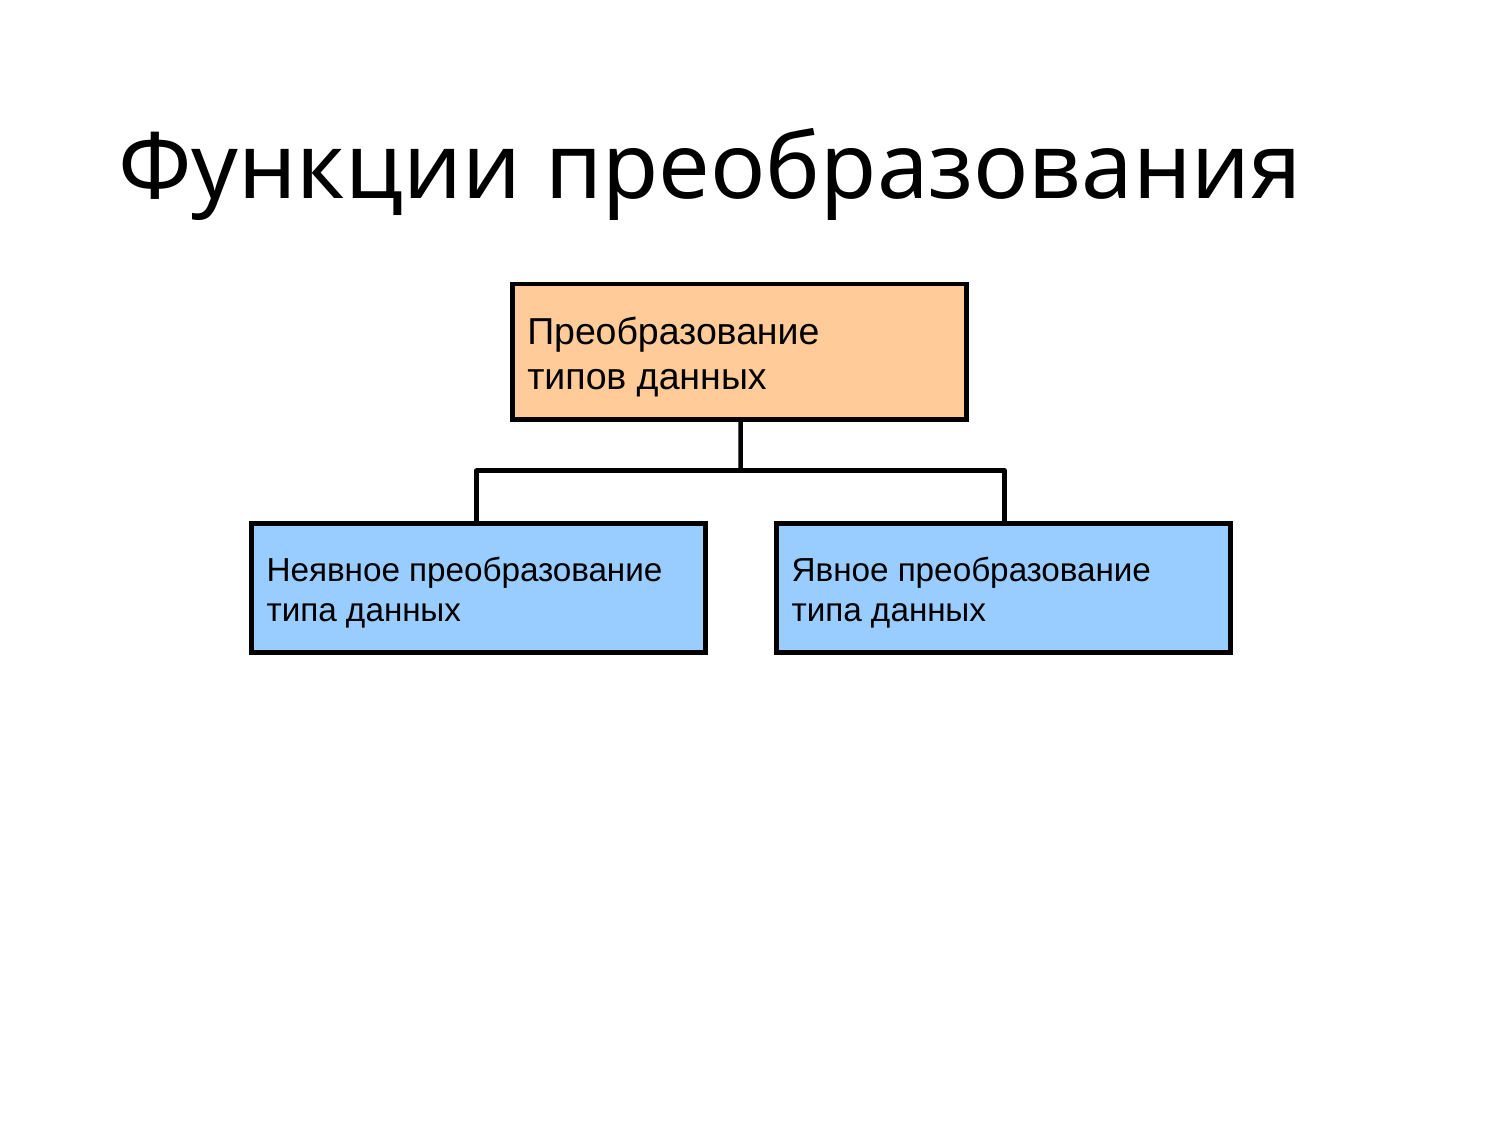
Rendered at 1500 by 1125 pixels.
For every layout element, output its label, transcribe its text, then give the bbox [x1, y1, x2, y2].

title Функции преобразования [103, 59, 1397, 278]
text_box Преобразование типов данных [512, 284, 967, 420]
text_box Неявное преобразование типа данных [251, 523, 706, 653]
text_box [476, 470, 1005, 558]
text_box Явное преобразование типа данных [776, 523, 1231, 653]
